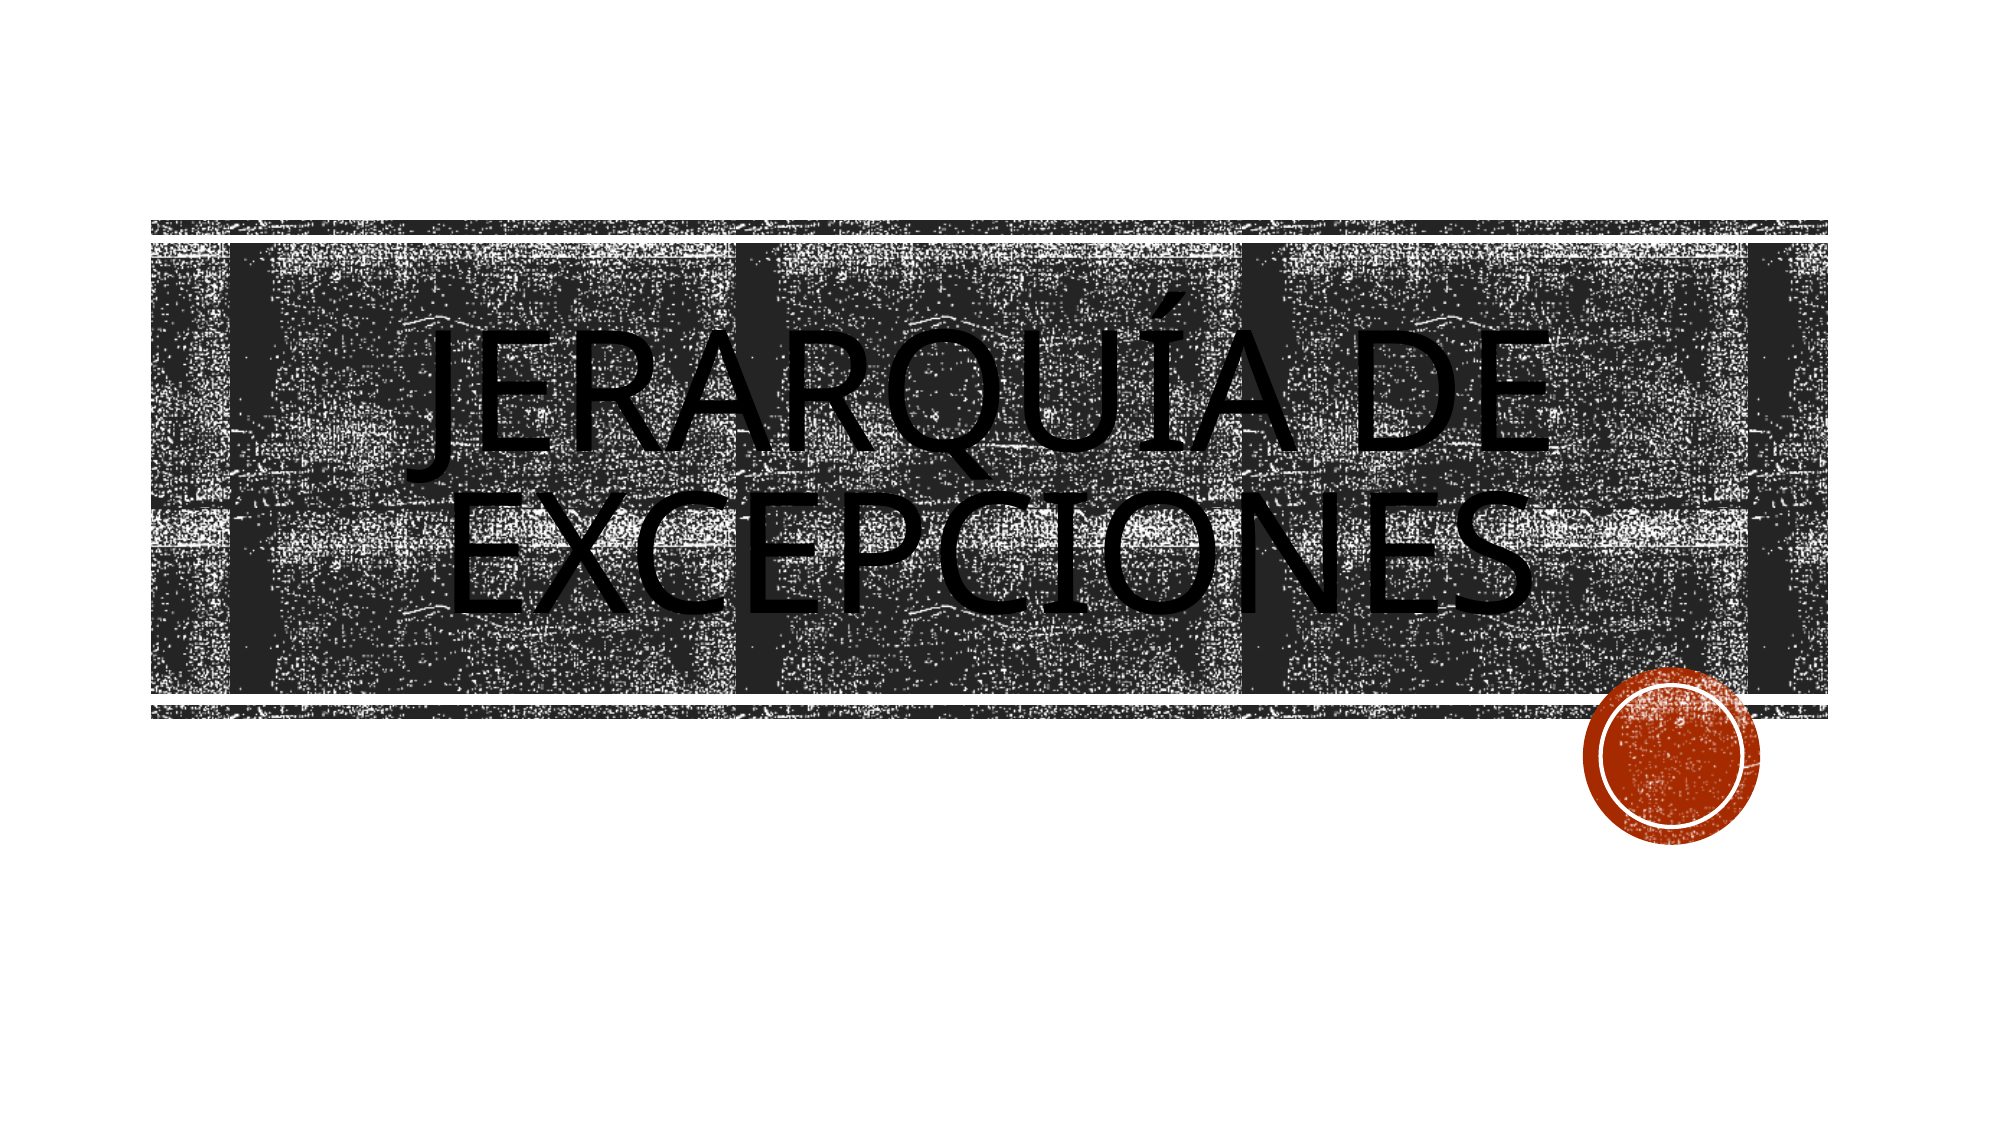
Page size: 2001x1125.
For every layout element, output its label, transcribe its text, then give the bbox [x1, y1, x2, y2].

title Jerarquía de excepciones [172, 234, 1808, 733]
